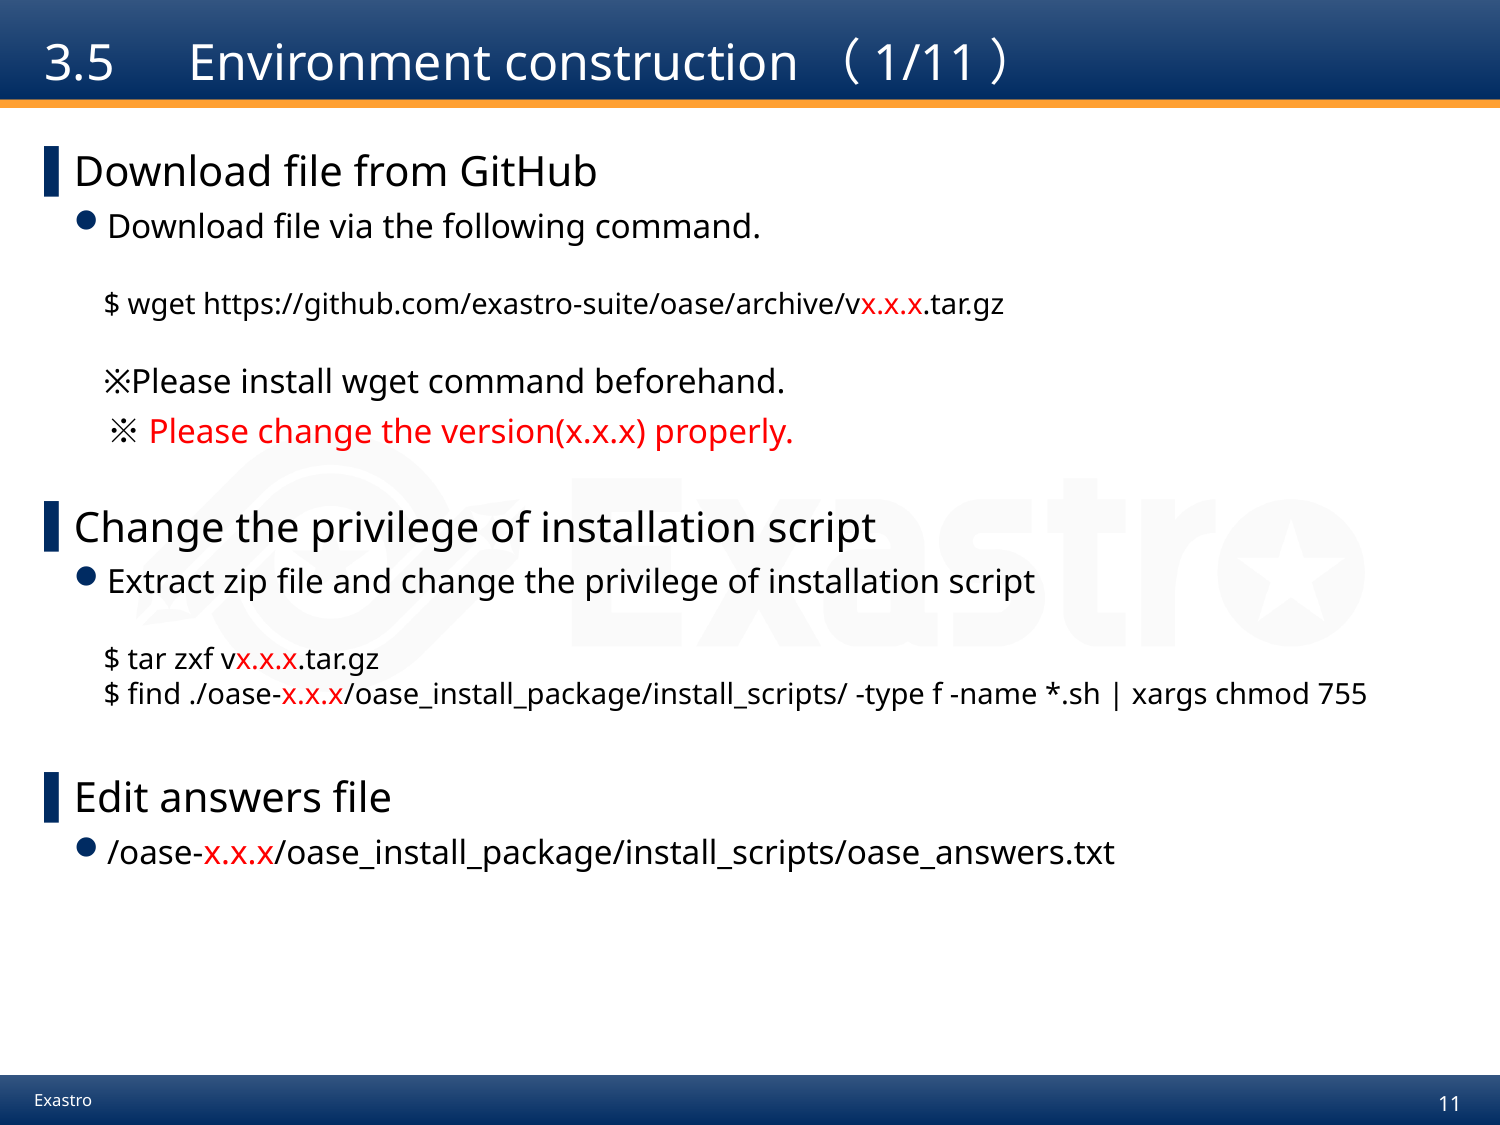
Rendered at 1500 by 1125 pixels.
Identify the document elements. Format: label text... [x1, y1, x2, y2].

picture [0, 0, 1500, 1125]
title 3.5 Environment construction（1/11） [29, 18, 1471, 96]
list Download file from GitHub Download file via the following command. $ wget https://github.com/exastro-suite/oase/archive/vx.x.x.tar.gz ※Please install wget command beforehand. ※Please change the version(x.x.x) properly. Change the privilege of installation script Extract zip file and change the privilege of installation script $ tar zxf vx.x.x.tar.gz $ find ./oase-x.x.x/oase_install_package/install_scripts/ -type f -name *.sh | xargs chmod 755 Edit answers file /oase-x.x.x/oase_install_package/install_scripts/oase_answers.txt [29, 137, 1500, 1059]
